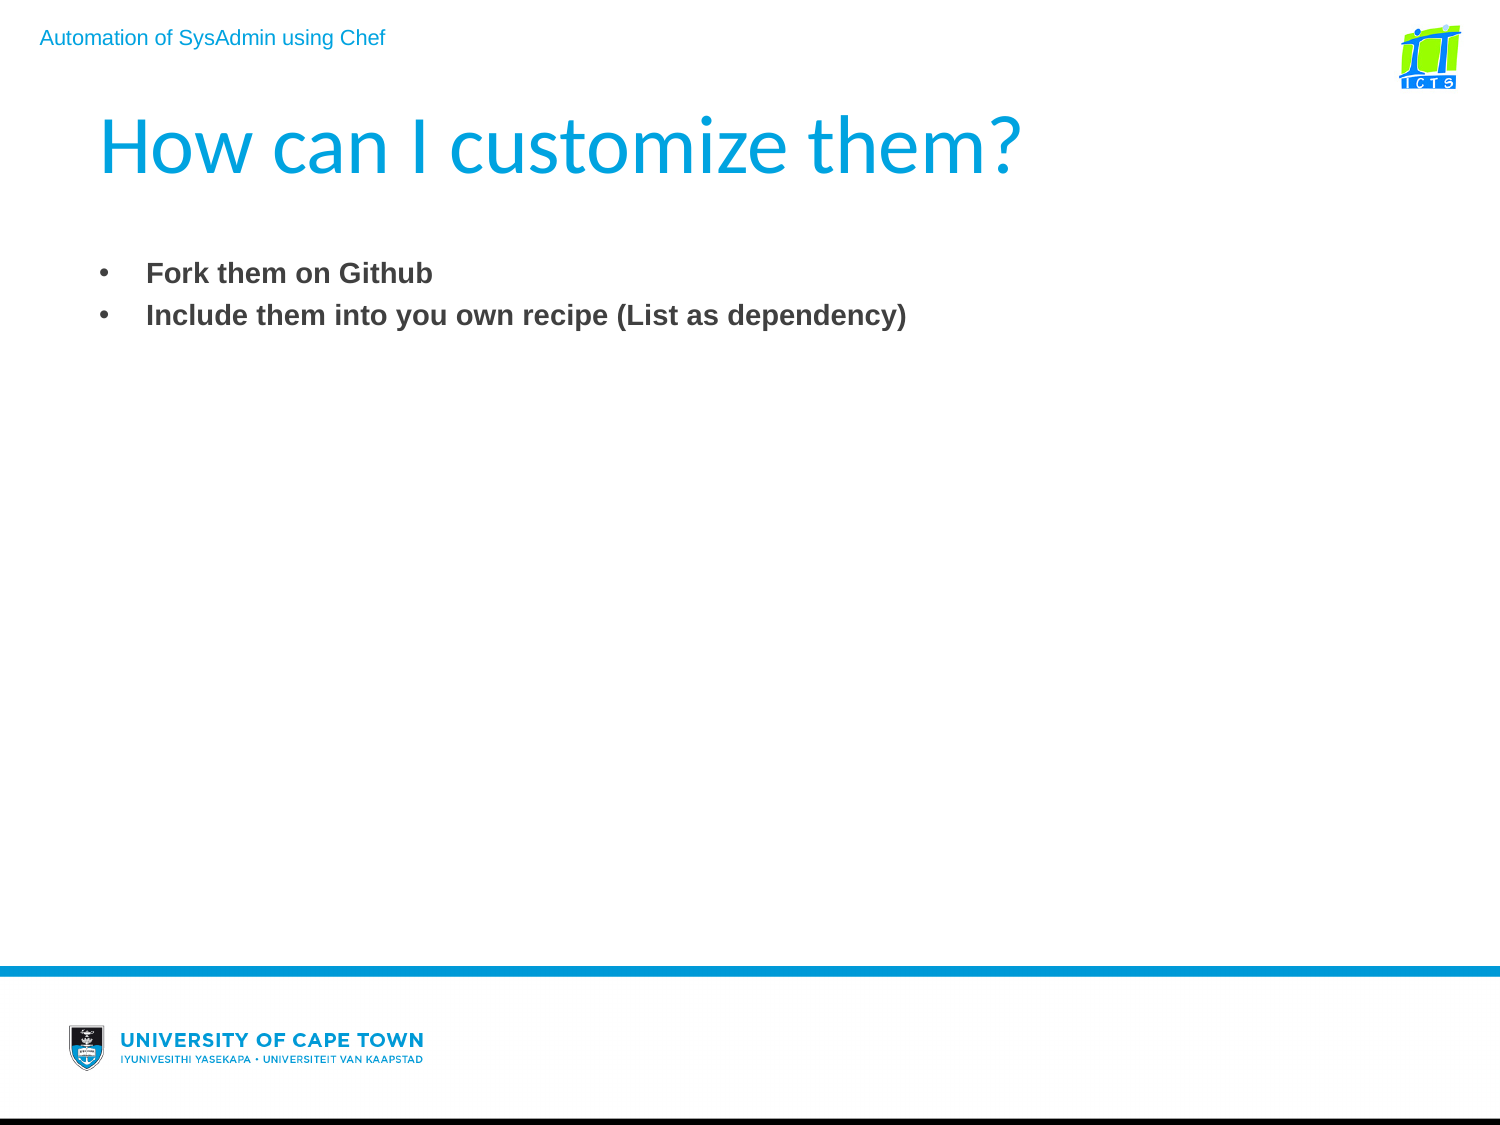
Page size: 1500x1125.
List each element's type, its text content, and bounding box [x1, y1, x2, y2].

picture [0, 977, 1500, 1125]
text_box How can I customize them? [84, 93, 1283, 199]
text_box Fork them on Github Include them into you own recipe (List as dependency) [84, 240, 1283, 339]
text_box Automation of SysAdmin using Chef [24, 18, 402, 58]
picture [1394, 18, 1467, 94]
